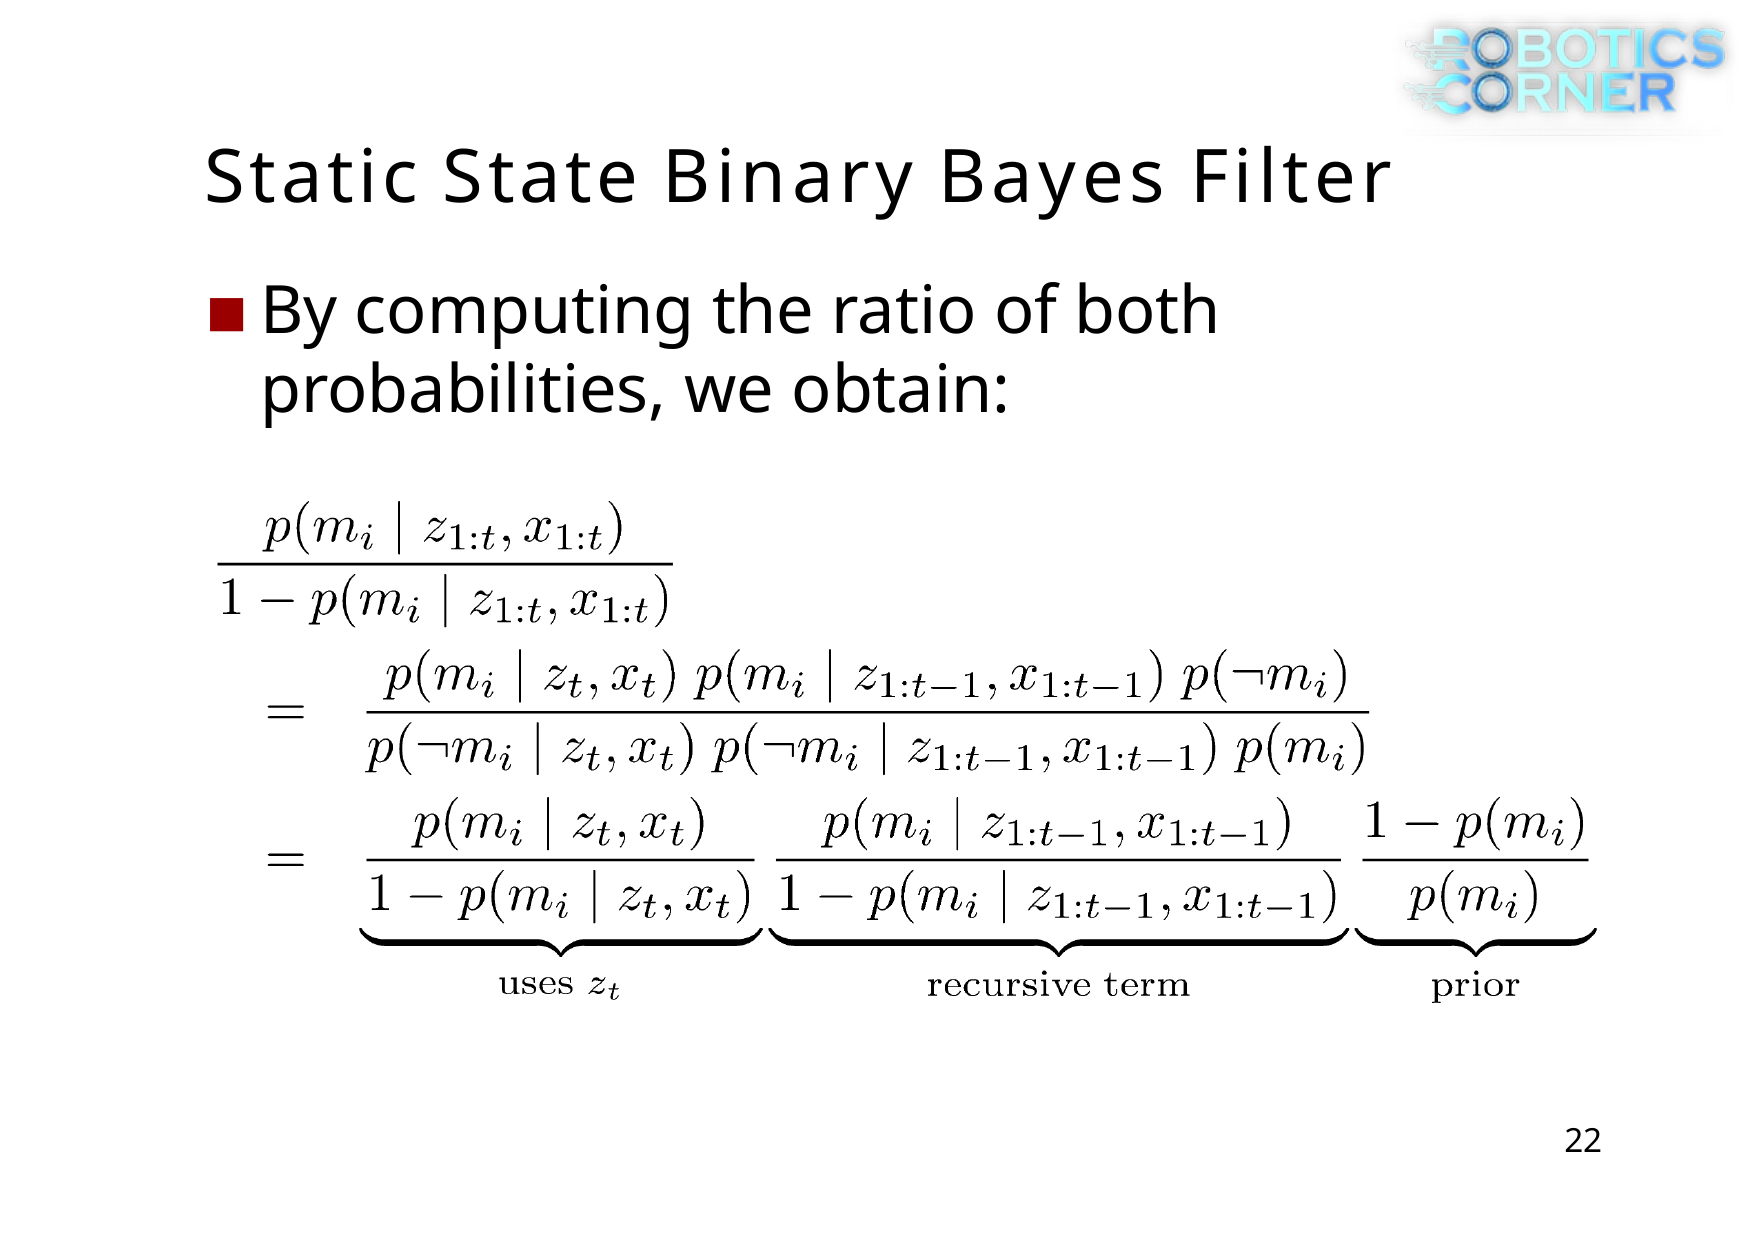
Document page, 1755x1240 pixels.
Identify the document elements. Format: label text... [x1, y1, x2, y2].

slide_number 22 [1558, 1129, 1613, 1240]
picture [1381, 6, 1748, 151]
title Static State Binary Bayes Filter [202, 125, 1515, 336]
picture [217, 500, 1597, 1004]
text_box By computing the ratio of both probabilities, we obtain: [202, 263, 1293, 427]
